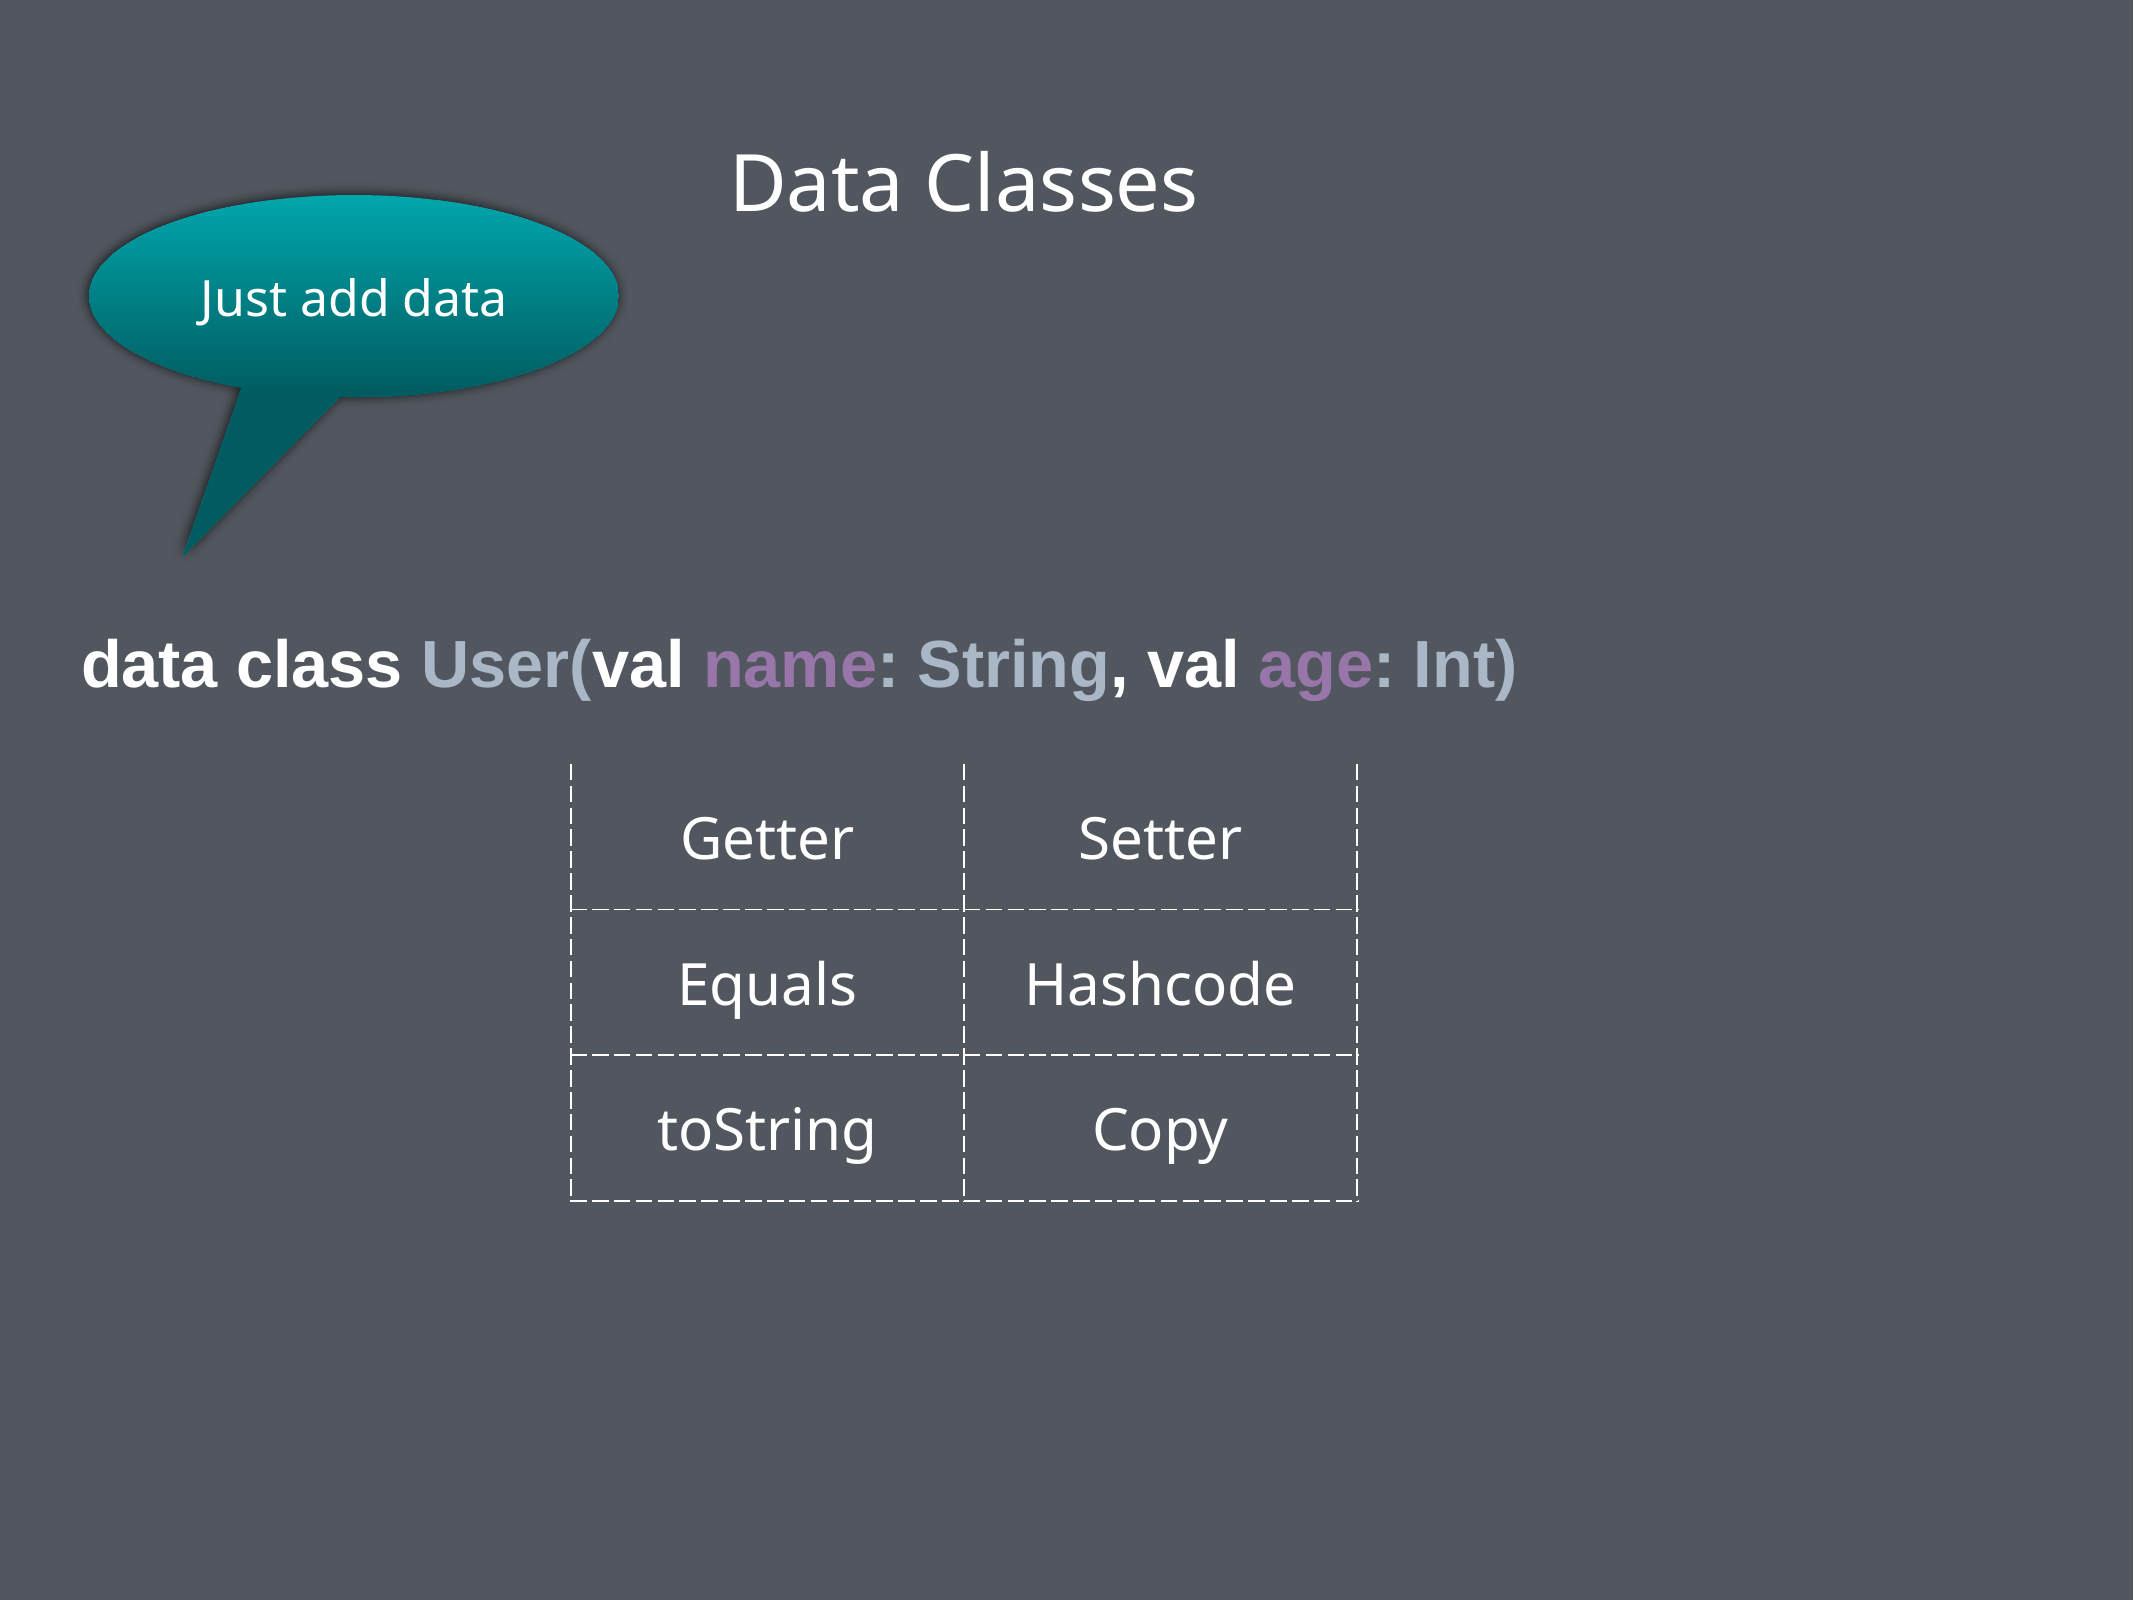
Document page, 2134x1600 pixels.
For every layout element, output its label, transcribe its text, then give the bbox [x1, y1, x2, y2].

text_box Just add data [89, 195, 619, 557]
table_cell Hashcode [964, 910, 1357, 1055]
table_cell Equals [571, 910, 964, 1055]
table_cell Copy [964, 1055, 1357, 1201]
text_box Data Classes [720, 123, 1208, 235]
text_box data class User(val name: String, val age: Int) [72, 612, 2061, 709]
table_header Getter [571, 764, 964, 910]
table_cell toString [571, 1055, 964, 1201]
table_header Setter [964, 764, 1357, 910]
